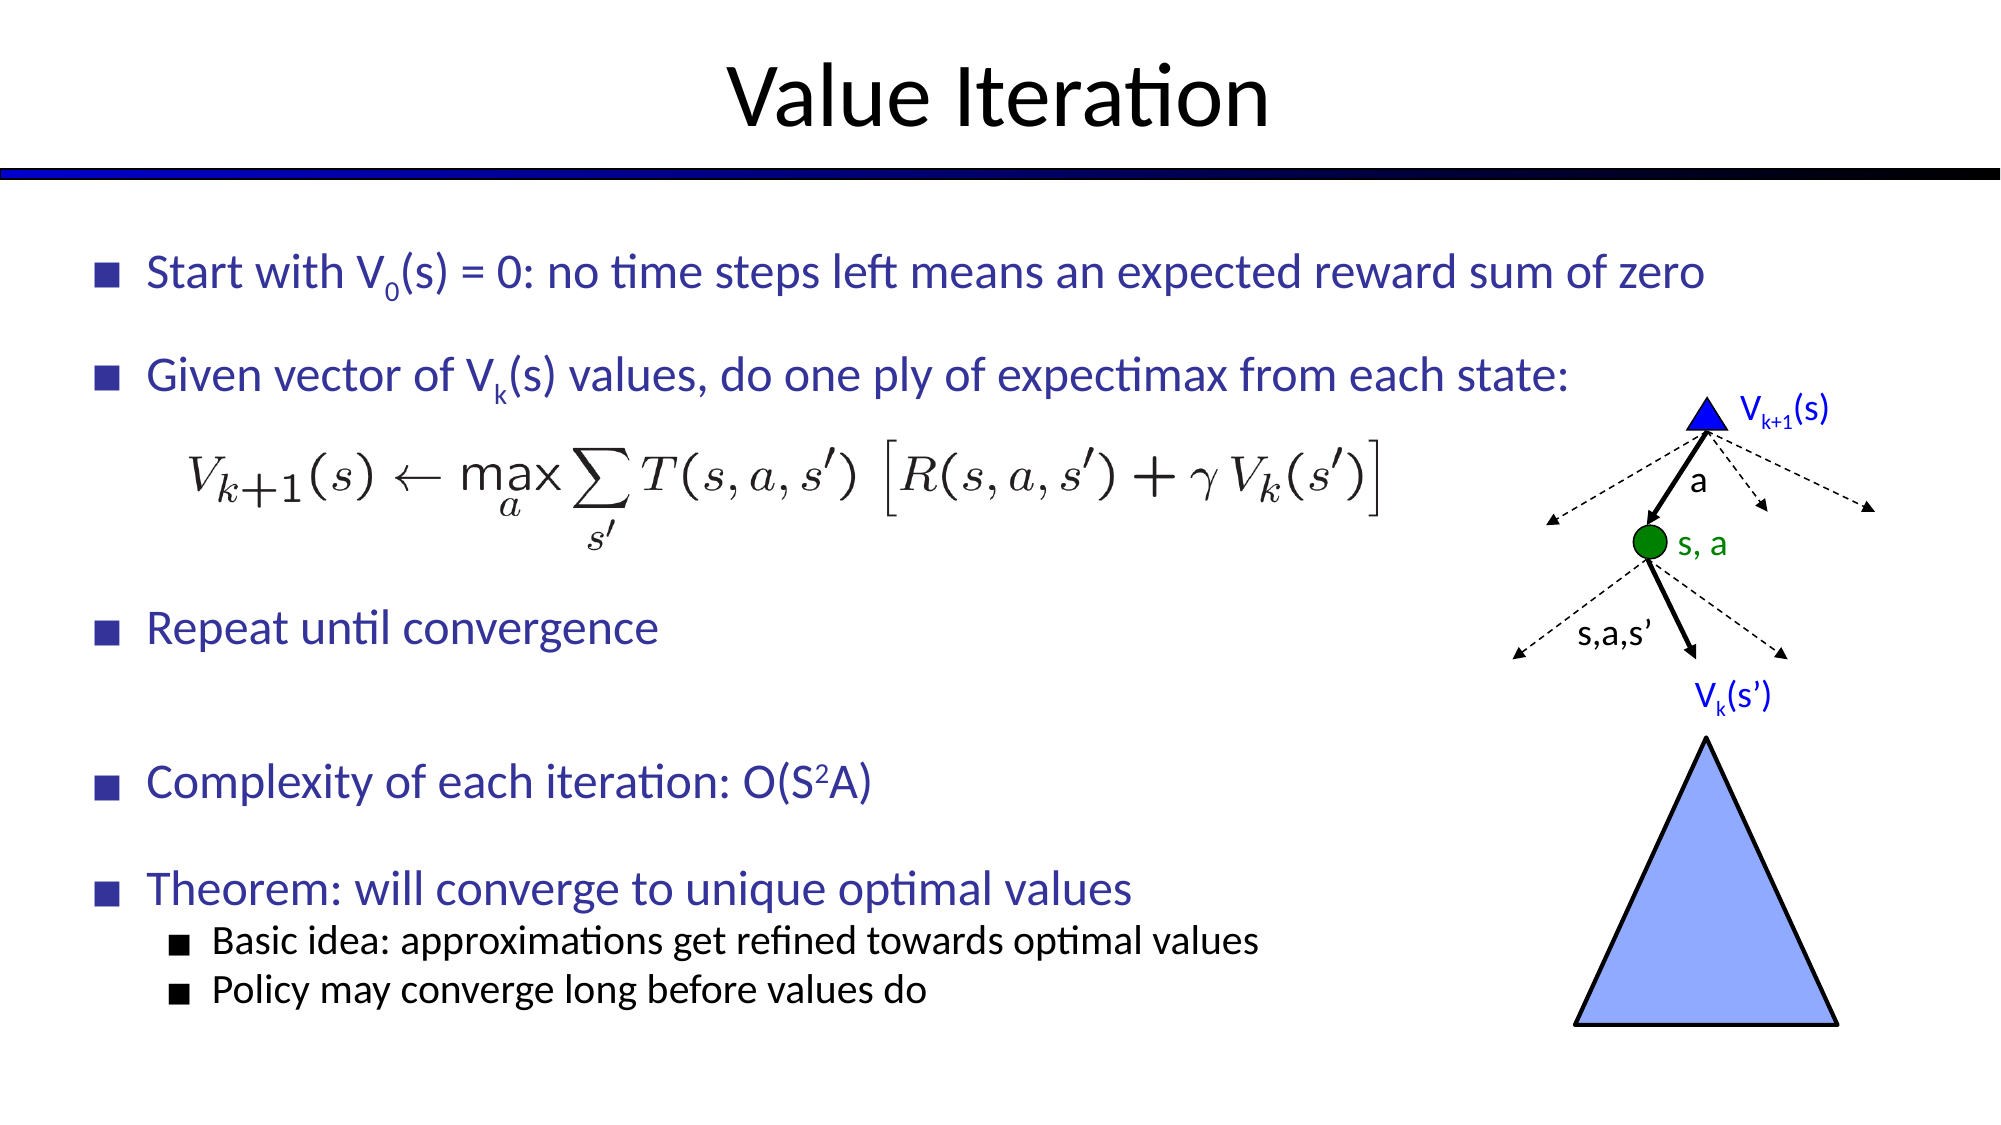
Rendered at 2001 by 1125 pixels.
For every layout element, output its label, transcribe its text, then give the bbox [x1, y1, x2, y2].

picture [187, 437, 1380, 552]
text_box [1512, 374, 1888, 724]
title Value Iteration [0, 0, 2000, 184]
list Start with V0(s) = 0: no time steps left means an expected reward sum of zero Given vector of Vk(s) values, do one ply of expectimax from each state: Repeat until convergence Complexity of each iteration: O(S2A) Theorem: will converge to unique optimal values Basic idea: approximations get refined towards optimal values Policy may converge long before values do [75, 237, 1925, 1025]
text_box [1575, 737, 1838, 1025]
